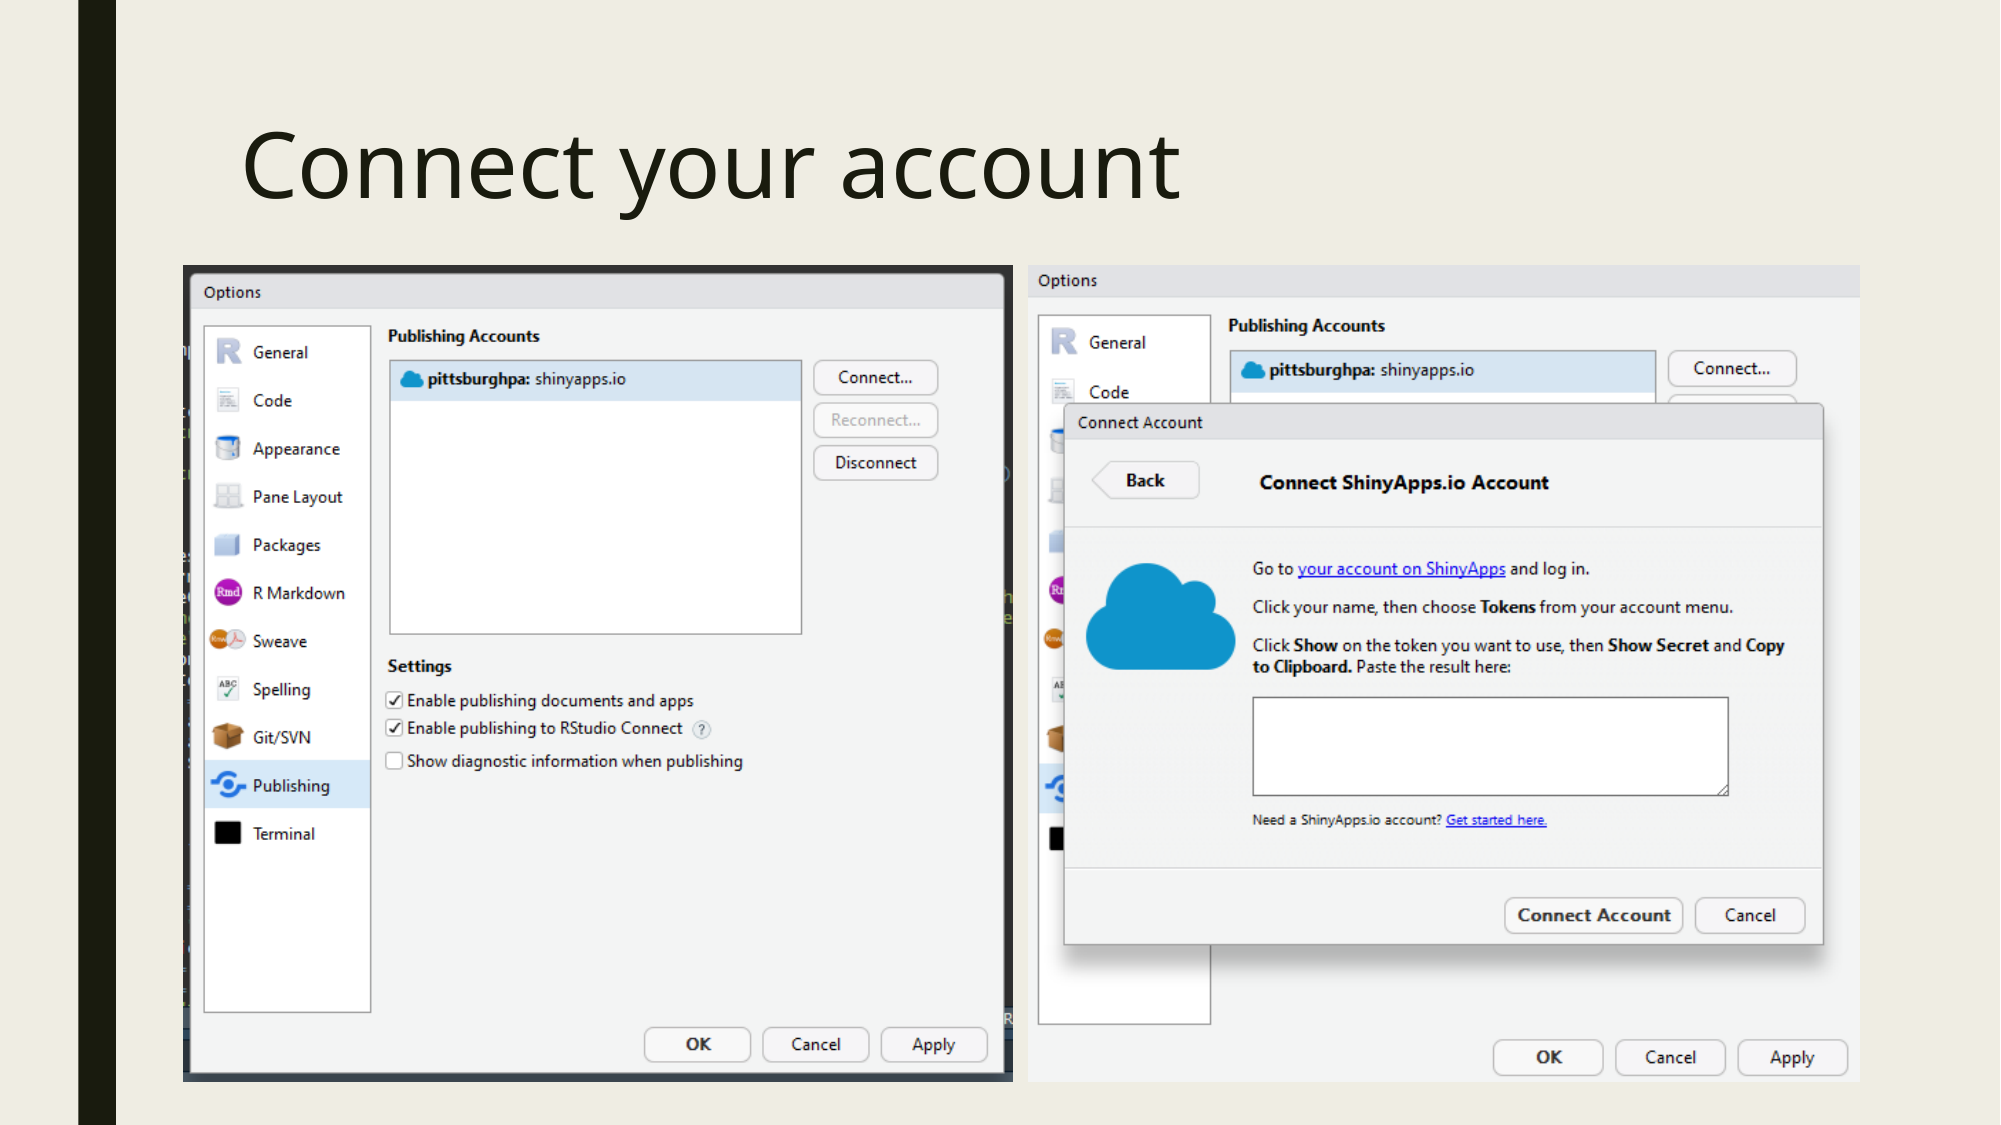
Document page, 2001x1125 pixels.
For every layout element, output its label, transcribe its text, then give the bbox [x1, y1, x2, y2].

title Connect your account [225, 112, 1800, 357]
picture [183, 265, 1013, 1082]
picture [1028, 265, 1860, 1082]
